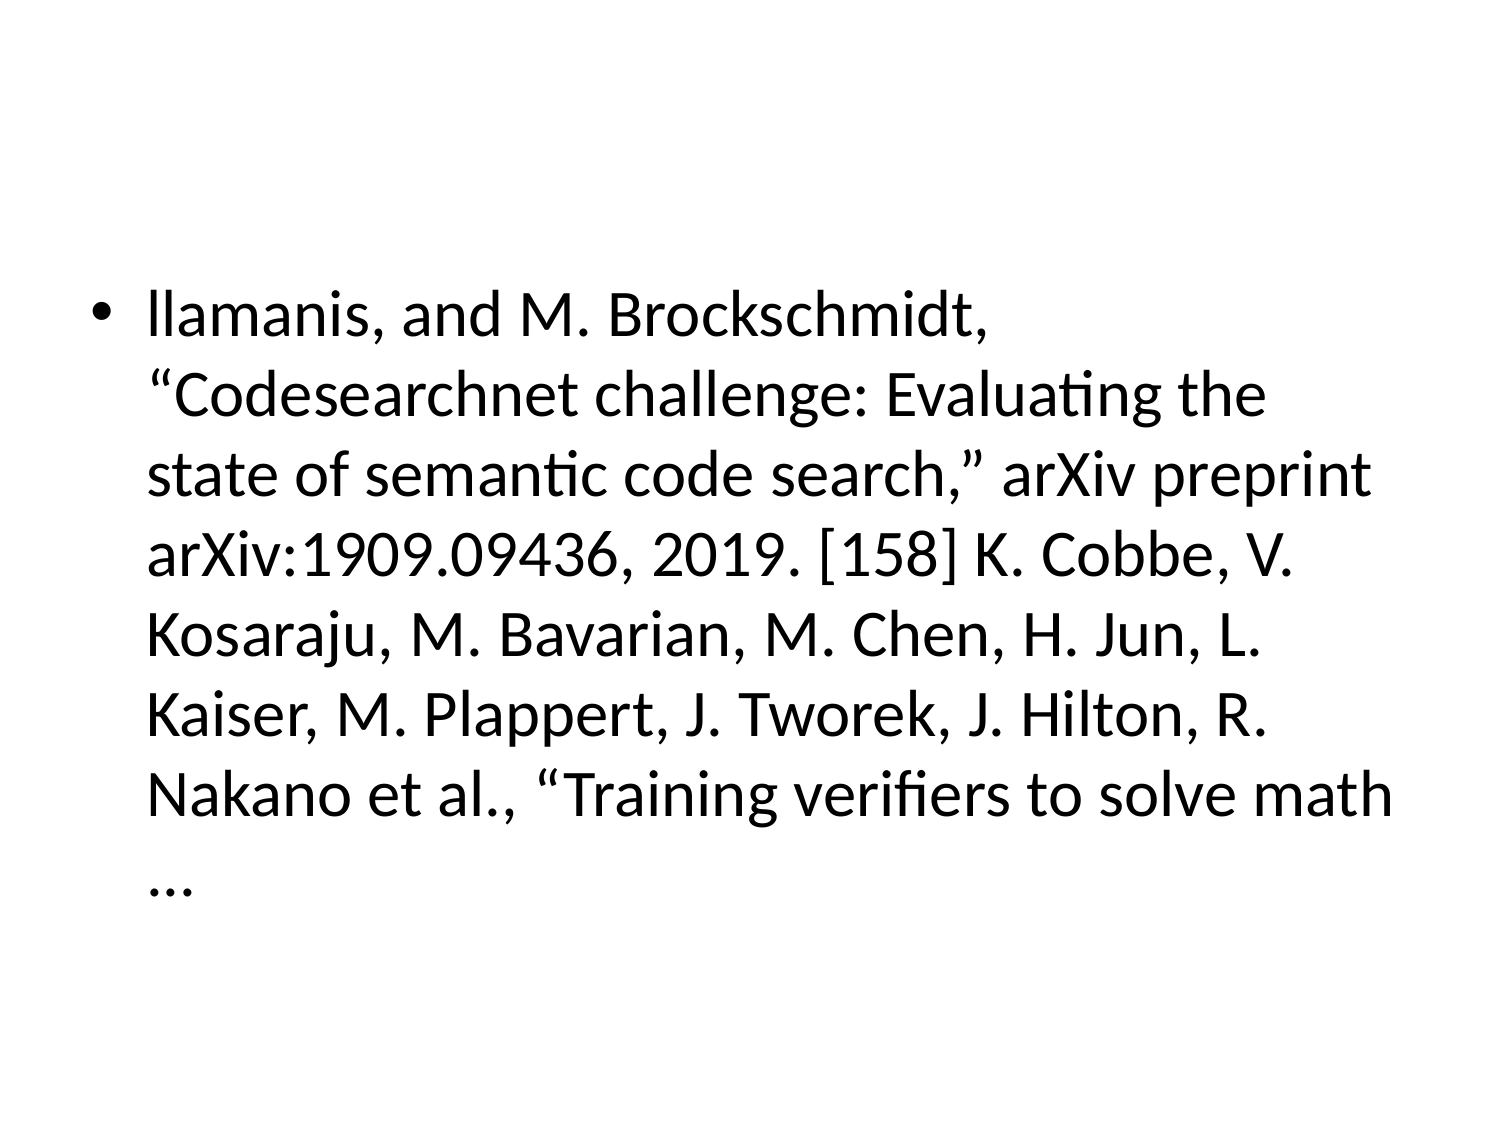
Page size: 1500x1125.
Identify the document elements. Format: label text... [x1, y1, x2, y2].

list llamanis, and M. Brockschmidt, “Codesearchnet challenge: Evaluating the state of semantic code search,” arXiv preprint arXiv:1909.09436, 2019. [158] K. Cobbe, V. Kosaraju, M. Bavarian, M. Chen, H. Jun, L. Kaiser, M. Plappert, J. Tworek, J. Hilton, R. Nakano et al., “Training verifiers to solve math ... [75, 262, 1425, 1005]
